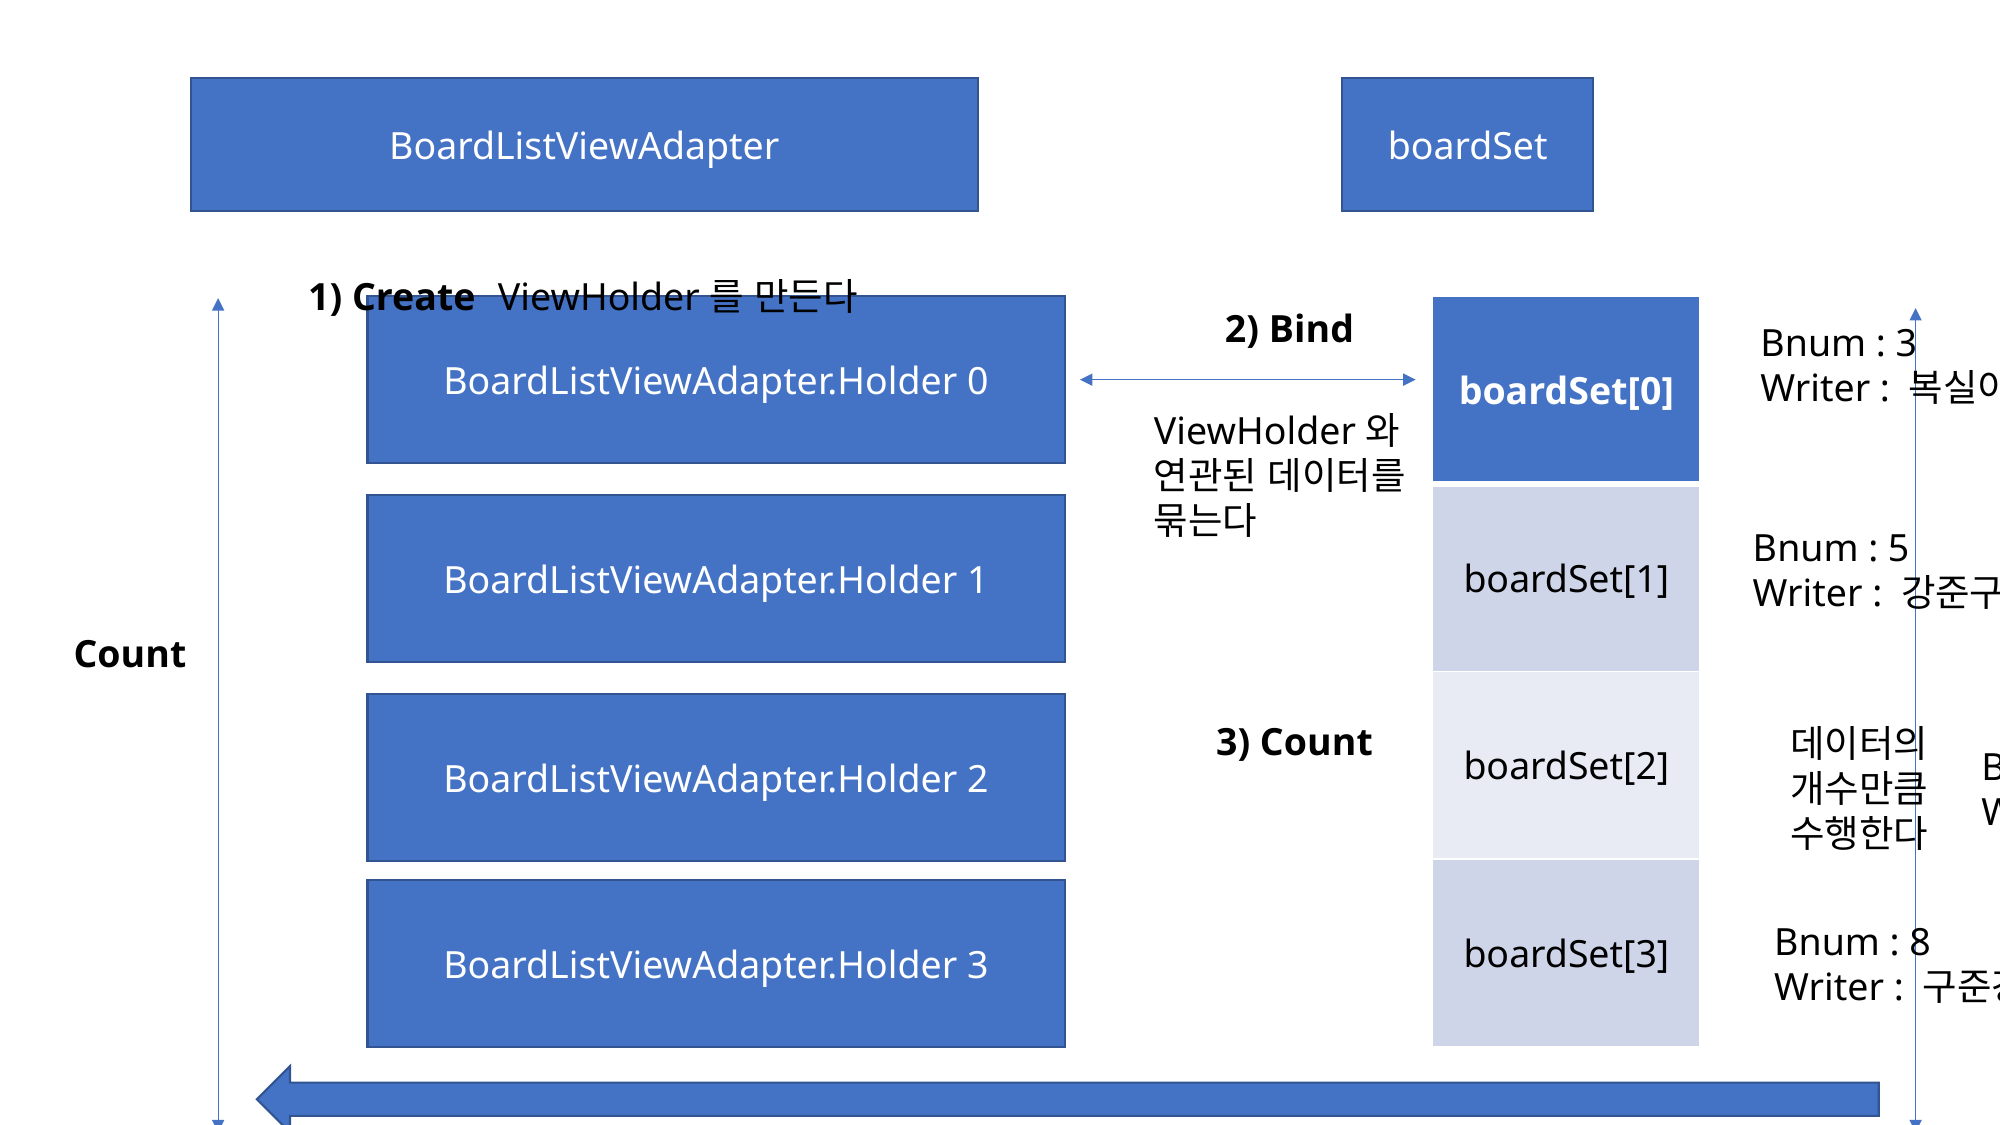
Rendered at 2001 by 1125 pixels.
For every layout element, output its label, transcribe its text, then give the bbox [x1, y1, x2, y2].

text_box BoardListViewAdapter.Holder 0 [366, 295, 1066, 464]
table_header boardSet[0] [1433, 297, 1699, 481]
text_box ViewHolder를 만든다 [483, 265, 873, 326]
table_cell boardSet[2] [1433, 672, 1699, 858]
text_box boardSet [1341, 77, 1594, 212]
text_box Bnum : 5 Writer : 강준구 [1916, 516, 2000, 622]
text_box BoardListViewAdapter [190, 77, 979, 212]
text_box 2) Bind [1210, 298, 1370, 358]
text_box 데이터의 개수만큼 수행한다 [1916, 712, 1944, 863]
text_box Bnum : 5 Writer : 강준구 [1737, 516, 1915, 622]
text_box [255, 1063, 1880, 1125]
table_cell boardSet[1] [1433, 487, 1699, 671]
text_box Bnum : 8 Writer : 구준강 [1759, 910, 1915, 1015]
text_box Bnum : 7 Writer : 준강구 [1966, 735, 2000, 840]
text_box Bnum : 3 Writer : 복실이 [1916, 311, 2000, 416]
table_cell boardSet[3] [1433, 860, 1699, 1046]
text_box 데이터의 개수만큼 수행한다 [1775, 712, 1915, 863]
text_box ViewHolder와 연관된 데이터를 묶는다 [1139, 400, 1421, 550]
text_box BoardListViewAdapter.Holder 2 [366, 693, 1066, 862]
text_box BoardListViewAdapter.Holder 1 [366, 494, 1066, 663]
text_box BoardListViewAdapter.Holder 3 [366, 879, 1066, 1048]
text_box Count [58, 622, 202, 682]
text_box Bnum : 3 Writer : 복실이 [1745, 311, 1915, 416]
text_box Bnum : 8 Writer : 구준강 [1916, 910, 2000, 1015]
text_box 1) Create [293, 265, 483, 326]
text_box 3) Count [1201, 710, 1388, 771]
